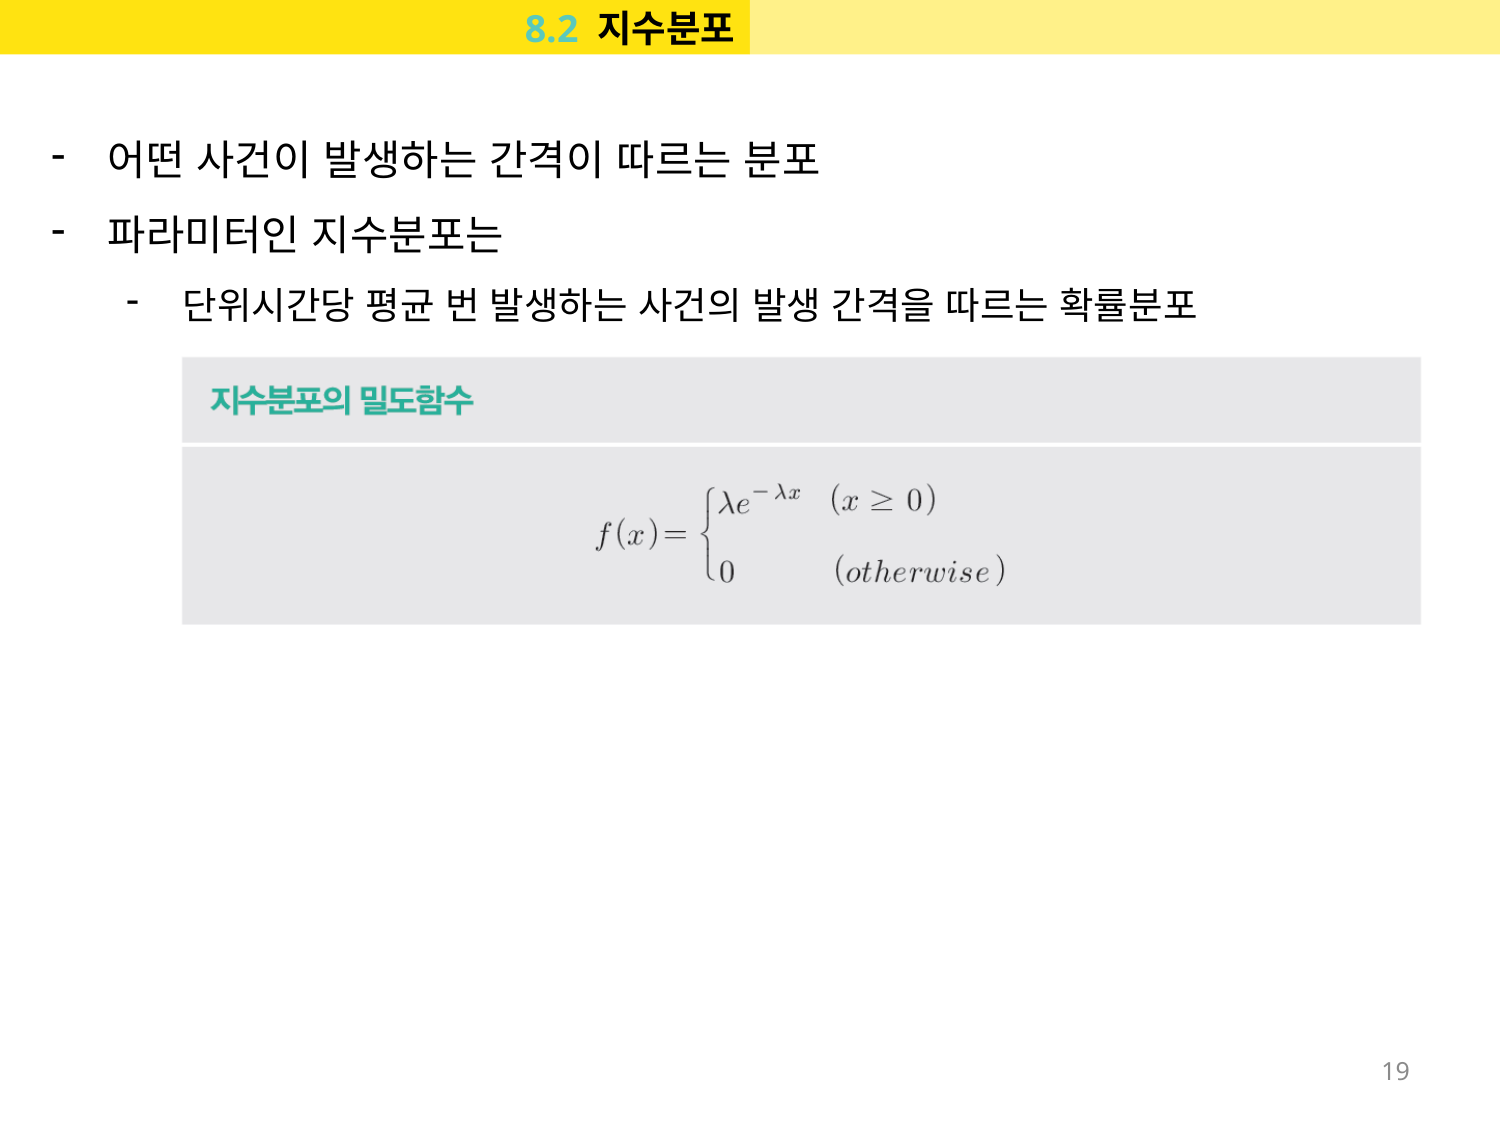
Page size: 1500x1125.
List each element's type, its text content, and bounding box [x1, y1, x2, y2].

slide_number 19 [1074, 1042, 1425, 1103]
picture [170, 346, 1430, 636]
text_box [0, 0, 1500, 55]
